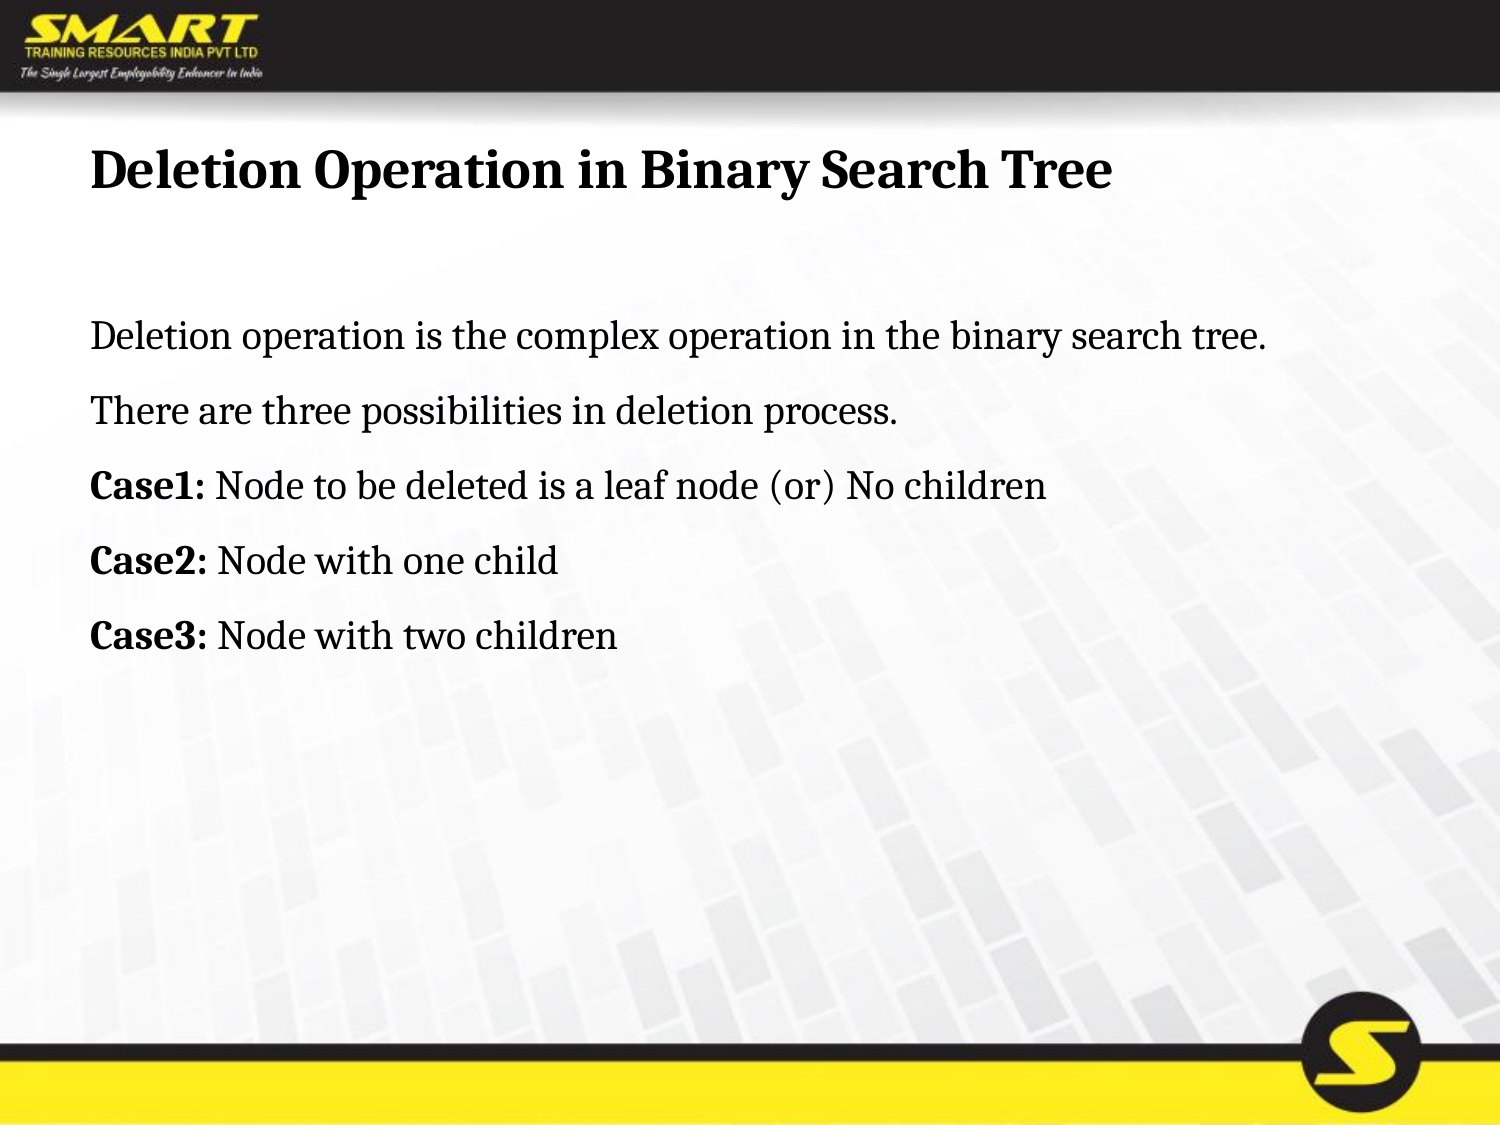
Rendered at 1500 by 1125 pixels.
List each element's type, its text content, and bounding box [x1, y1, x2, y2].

title Deletion Operation in Binary Search Tree [75, 125, 1425, 275]
list Deletion operation is the complex operation in the binary search tree. There are three possibilities in deletion process. Case1: Node to be deleted is a leaf node (or) No children Case2: Node with one child Case3: Node with two children [75, 275, 1425, 980]
picture [0, 0, 1500, 1125]
